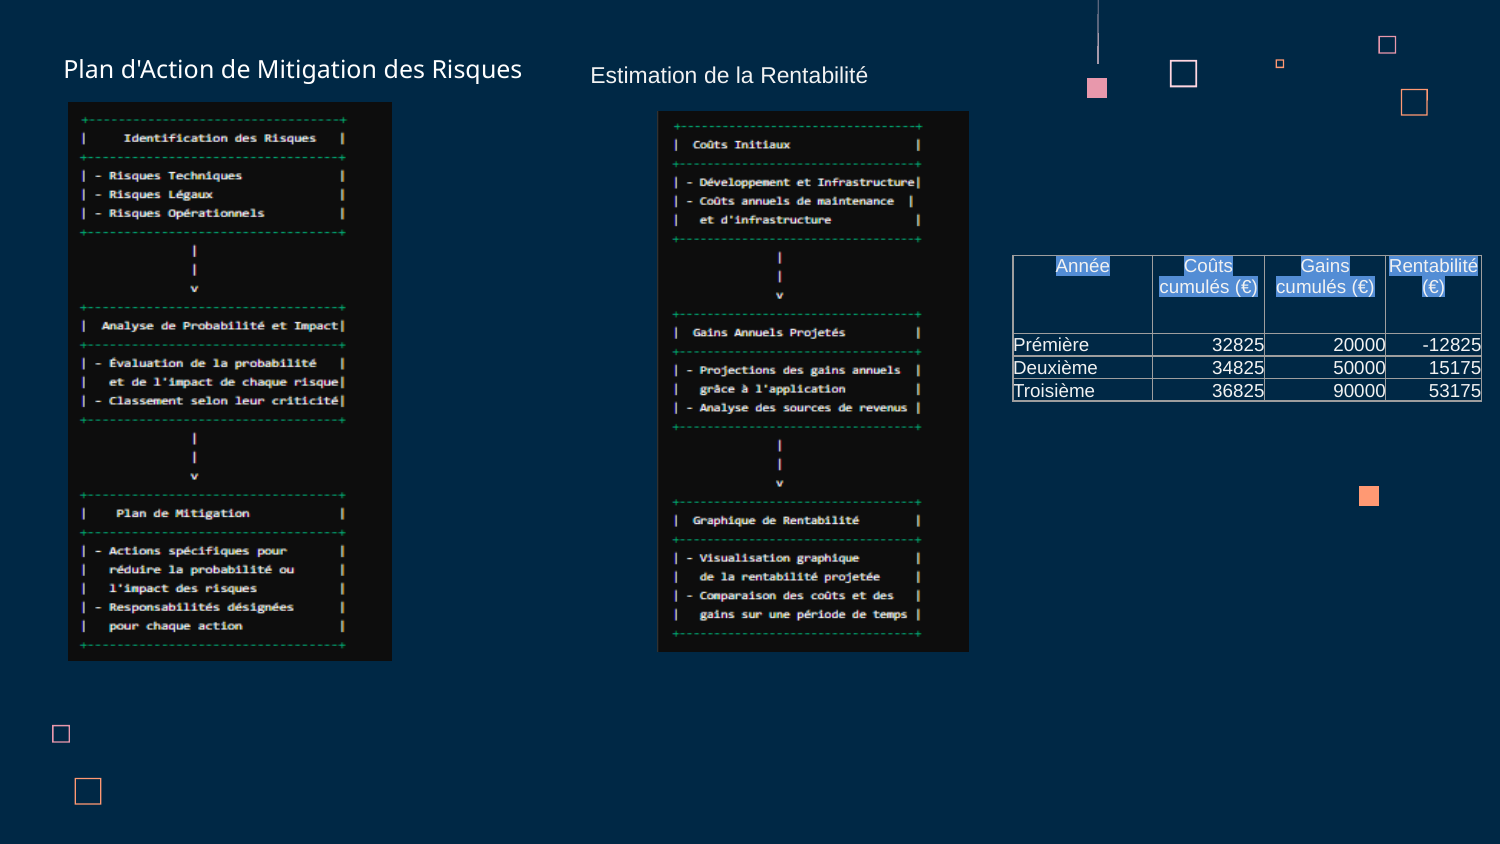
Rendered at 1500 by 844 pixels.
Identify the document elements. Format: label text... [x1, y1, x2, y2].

table_cell Troisième [1014, 379, 1152, 400]
table_cell 32825 [1153, 334, 1264, 355]
table_cell 20000 [1265, 334, 1385, 355]
picture [657, 111, 969, 652]
table_cell -12825 [1386, 334, 1481, 355]
picture [68, 101, 392, 662]
title Plan d'Action de Mitigation des Risques [48, 51, 658, 99]
table_cell 34825 [1153, 357, 1264, 378]
table_cell 53175 [1386, 379, 1481, 400]
table_header Année [1014, 256, 1152, 333]
table_header Gains cumulés (€) [1265, 256, 1385, 333]
text_box [1358, 485, 1379, 506]
table_cell 90000 [1265, 379, 1385, 400]
table_cell 36825 [1153, 379, 1264, 400]
table_cell Deuxième [1014, 357, 1152, 378]
table_cell 15175 [1386, 357, 1481, 378]
text_box Estimation de la Rentabilité [575, 53, 1326, 96]
table_cell 50000 [1265, 357, 1385, 378]
table_header Rentabilité (€) [1386, 256, 1481, 333]
table_header Coûts cumulés (€) [1153, 256, 1264, 333]
table_cell Prémière [1014, 334, 1152, 355]
